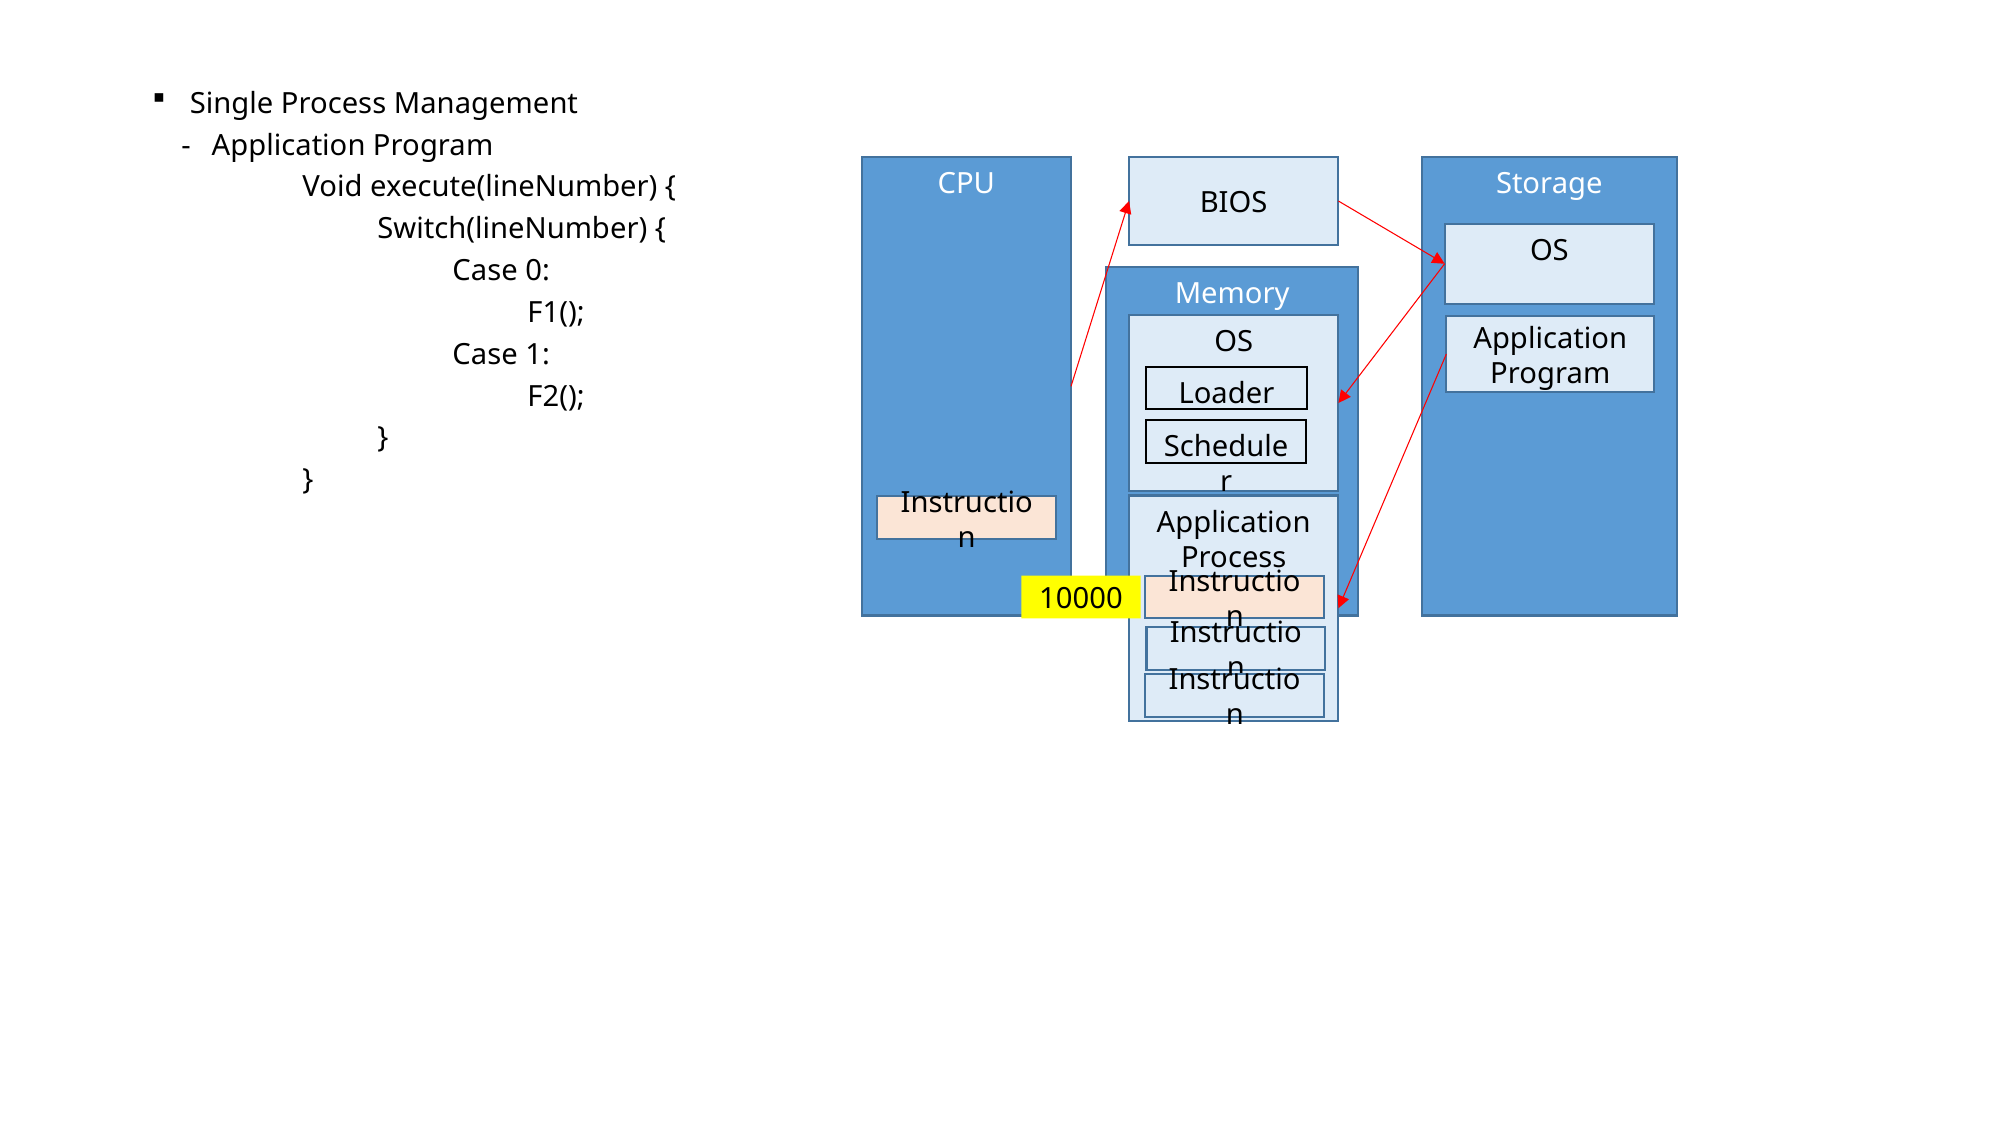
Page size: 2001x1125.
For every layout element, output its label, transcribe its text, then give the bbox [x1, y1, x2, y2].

text_box OS [1128, 314, 1338, 492]
text_box Memory [1339, 609, 1359, 617]
text_box CPU [861, 156, 1072, 617]
text_box Instruction [1145, 626, 1326, 671]
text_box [1071, 200, 1130, 387]
text_box 10000 [1020, 575, 1142, 619]
text_box OS [1445, 223, 1655, 305]
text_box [1338, 263, 1445, 353]
text_box Scheduler [1145, 419, 1307, 464]
text_box Application Process [1128, 494, 1339, 722]
text_box Instruction [1144, 673, 1325, 718]
list Single Process Management Application Program Void execute(lineNumber) { Switch(lineNumber) { Case 0: F1(); Case 1: F2(); } } [137, 80, 941, 1014]
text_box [1338, 200, 1445, 263]
text_box Loader [1145, 366, 1308, 410]
text_box Application Program [1445, 315, 1655, 393]
text_box BIOS [1128, 156, 1339, 246]
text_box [1338, 353, 1447, 609]
text_box Instruction [1144, 575, 1325, 619]
text_box Memory [1105, 387, 1338, 575]
text_box Instruction [876, 495, 1057, 540]
text_box Memory [1130, 266, 1338, 314]
text_box Storage [1421, 156, 1678, 617]
